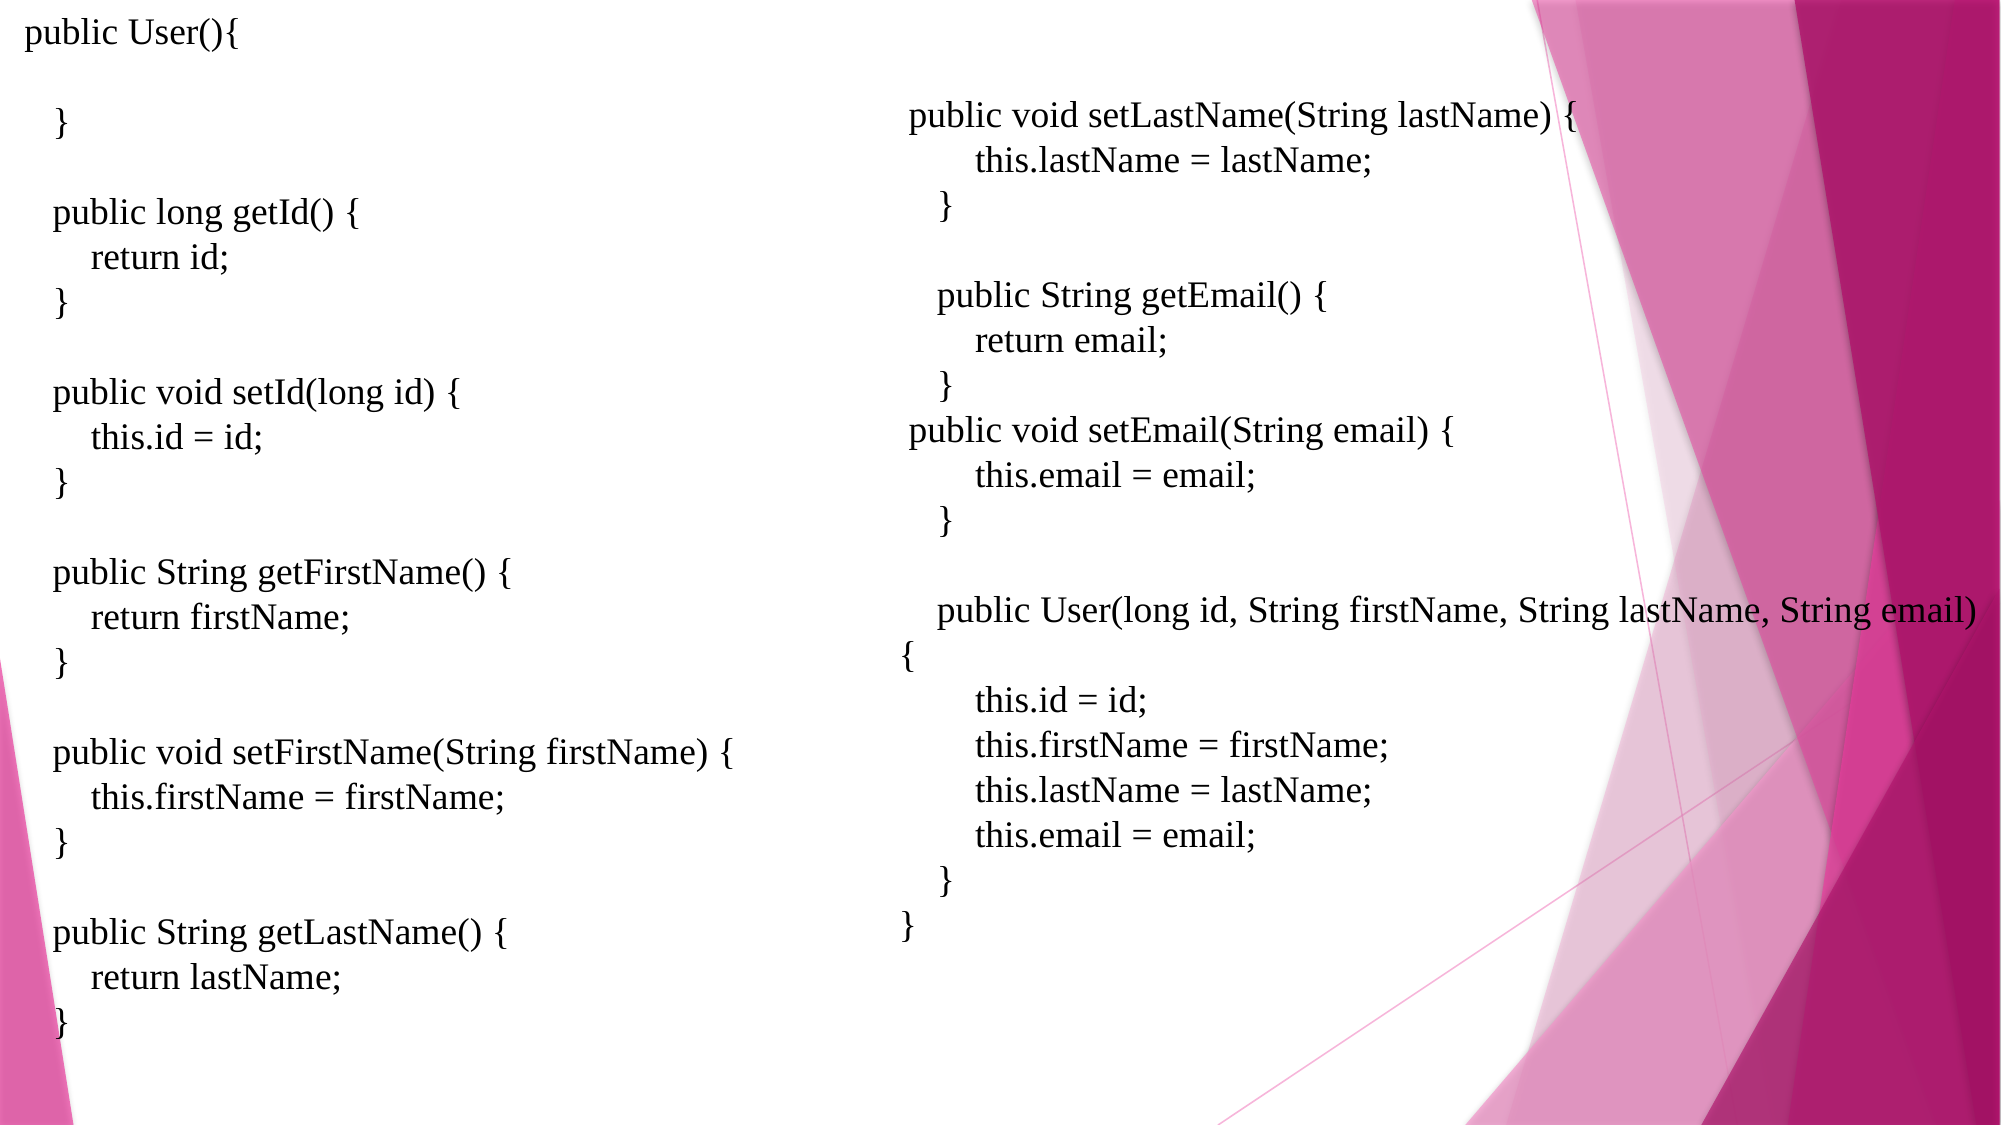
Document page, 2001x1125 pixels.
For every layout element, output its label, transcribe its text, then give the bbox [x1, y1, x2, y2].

text_box public User(){ } public long getId() { return id; } public void setId(long id) { this.id = id; } public String getFirstName() { return firstName; } public void setFirstName(String firstName) { this.firstName = firstName; } public String getLastName() { return lastName; } [0, 0, 2000, 1095]
text_box public void setLastName(String lastName) { this.lastName = lastName; } public String getEmail() { return email; } public void setEmail(String email) { this.email = email; } public User(long id, String firstName, String lastName, String email) { this.id = id; this.firstName = firstName; this.lastName = lastName; this.email = email; } } [884, 82, 2000, 953]
